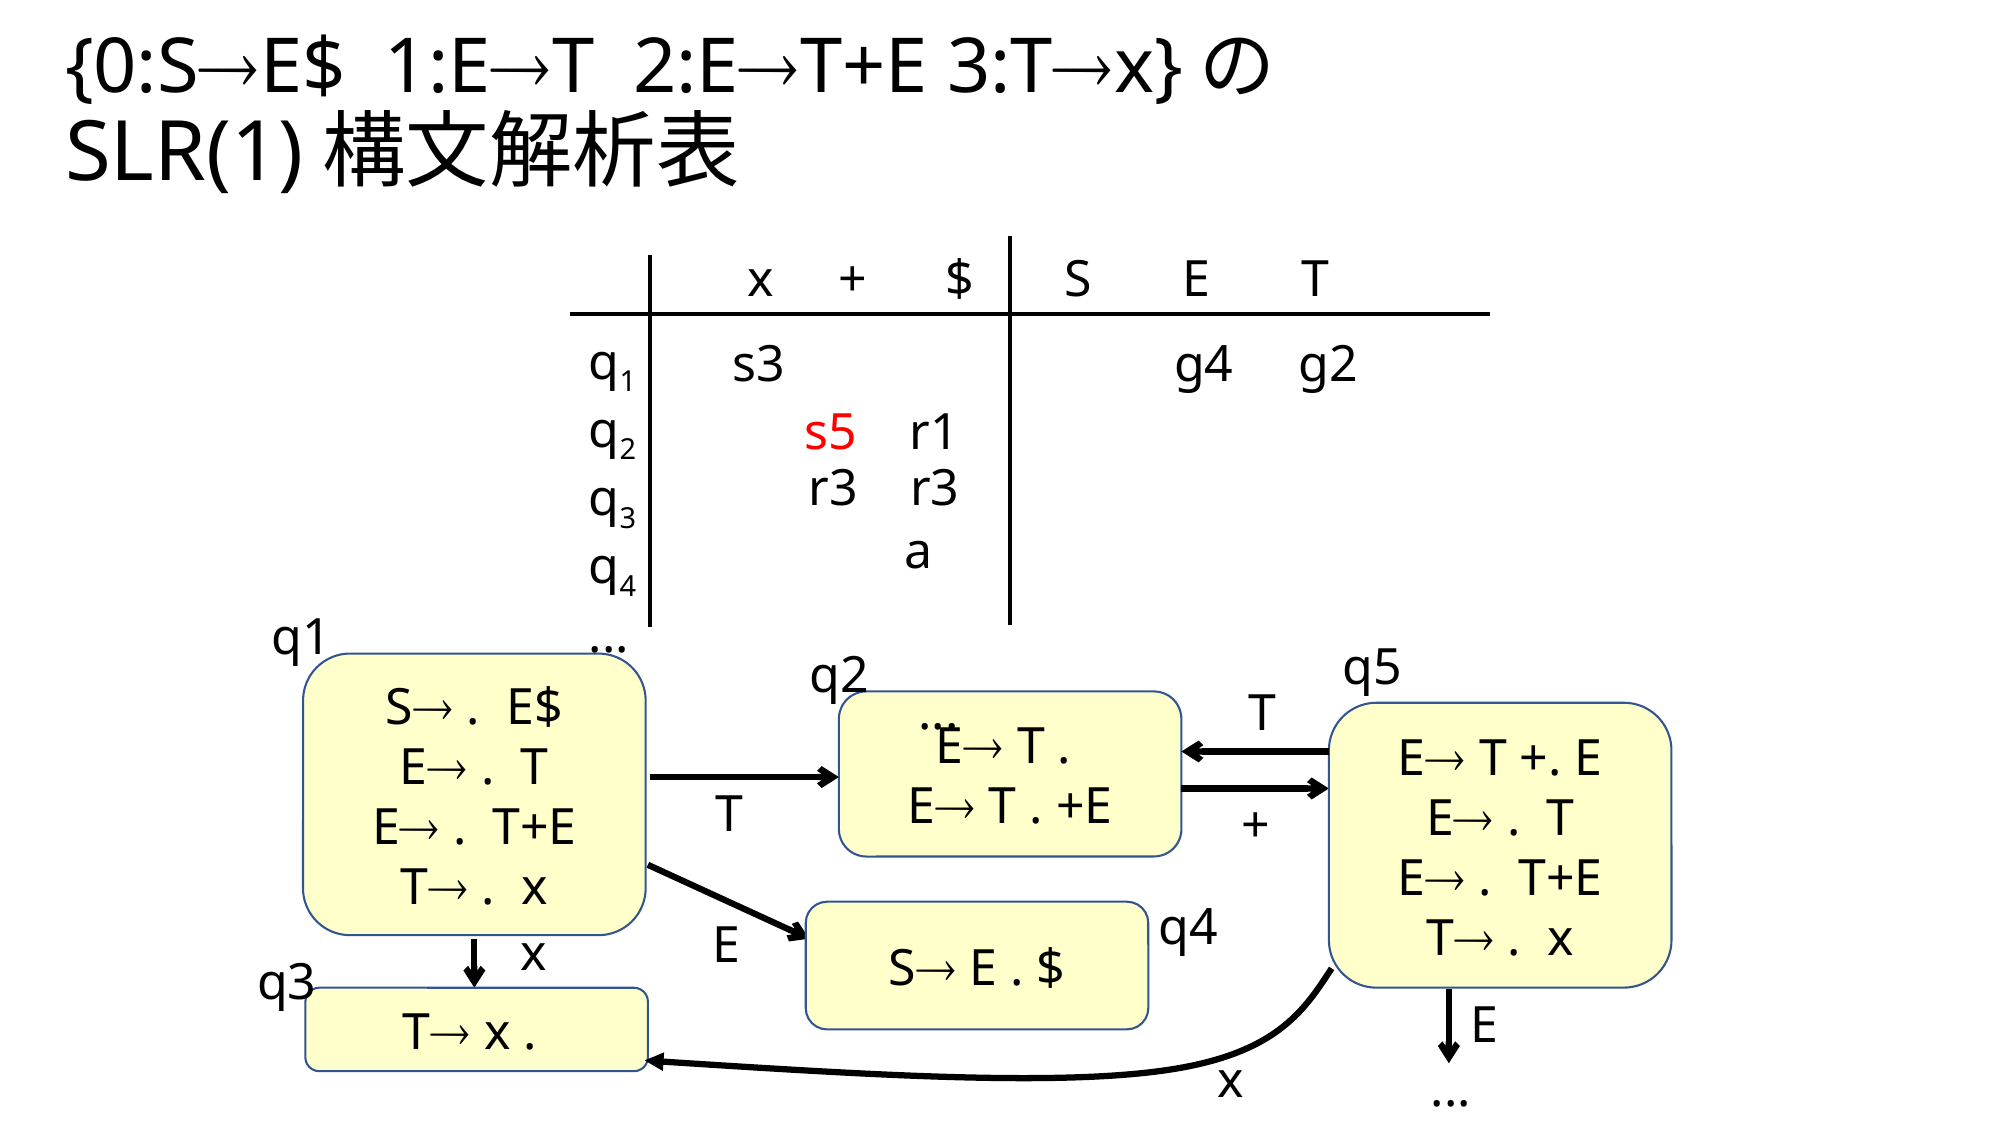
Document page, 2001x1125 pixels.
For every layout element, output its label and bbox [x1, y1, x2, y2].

text_box [242, 235, 1490, 1115]
text_box [1233, 672, 1291, 748]
text_box [649, 627, 1673, 1124]
title [50, 19, 1930, 207]
